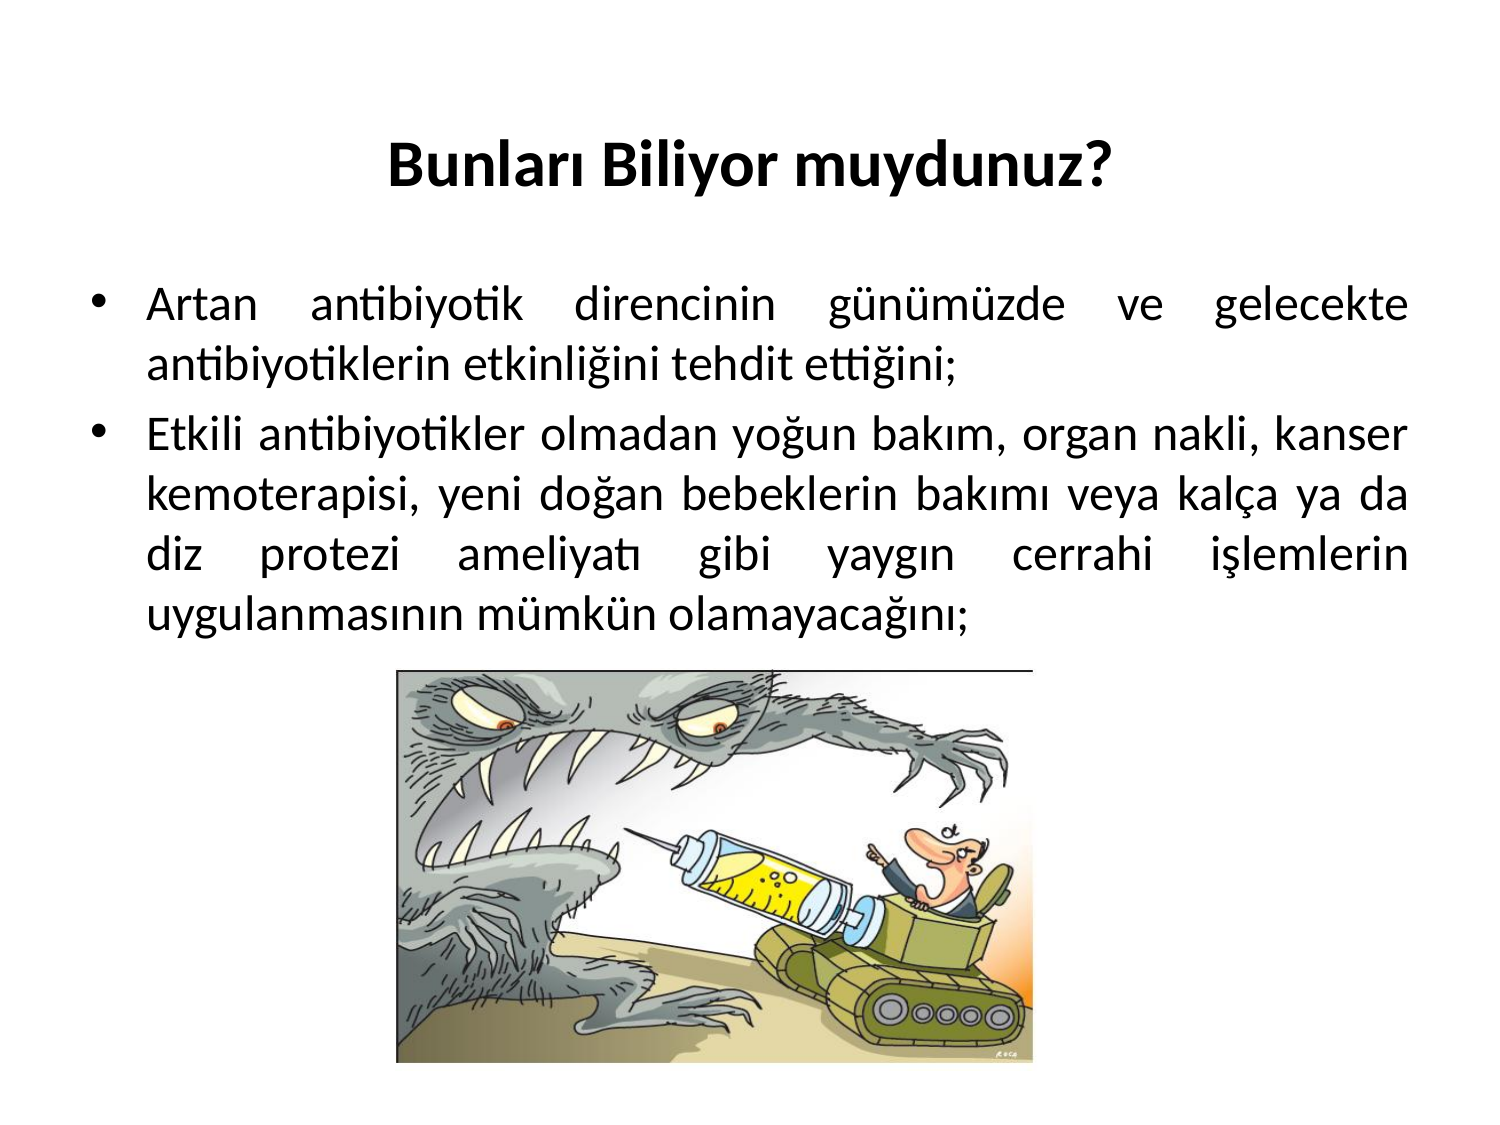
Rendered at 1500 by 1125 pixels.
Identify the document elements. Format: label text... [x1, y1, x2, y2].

title Bunları Biliyor muydunuz? [76, 66, 1427, 254]
list Artan antibiyotik direncinin günümüzde ve gelecekte antibiyotiklerin etkinliğini tehdit ettiğini; Etkili antibiyotikler olmadan yoğun bakım, organ nakli, kanser kemoterapisi, yeni doğan bebeklerin bakımı veya kalça ya da diz protezi ameliyatı gibi yaygın cerrahi işlemlerin uygulanmasının mümkün olamayacağını; [75, 262, 1425, 1005]
picture [395, 668, 1129, 1071]
